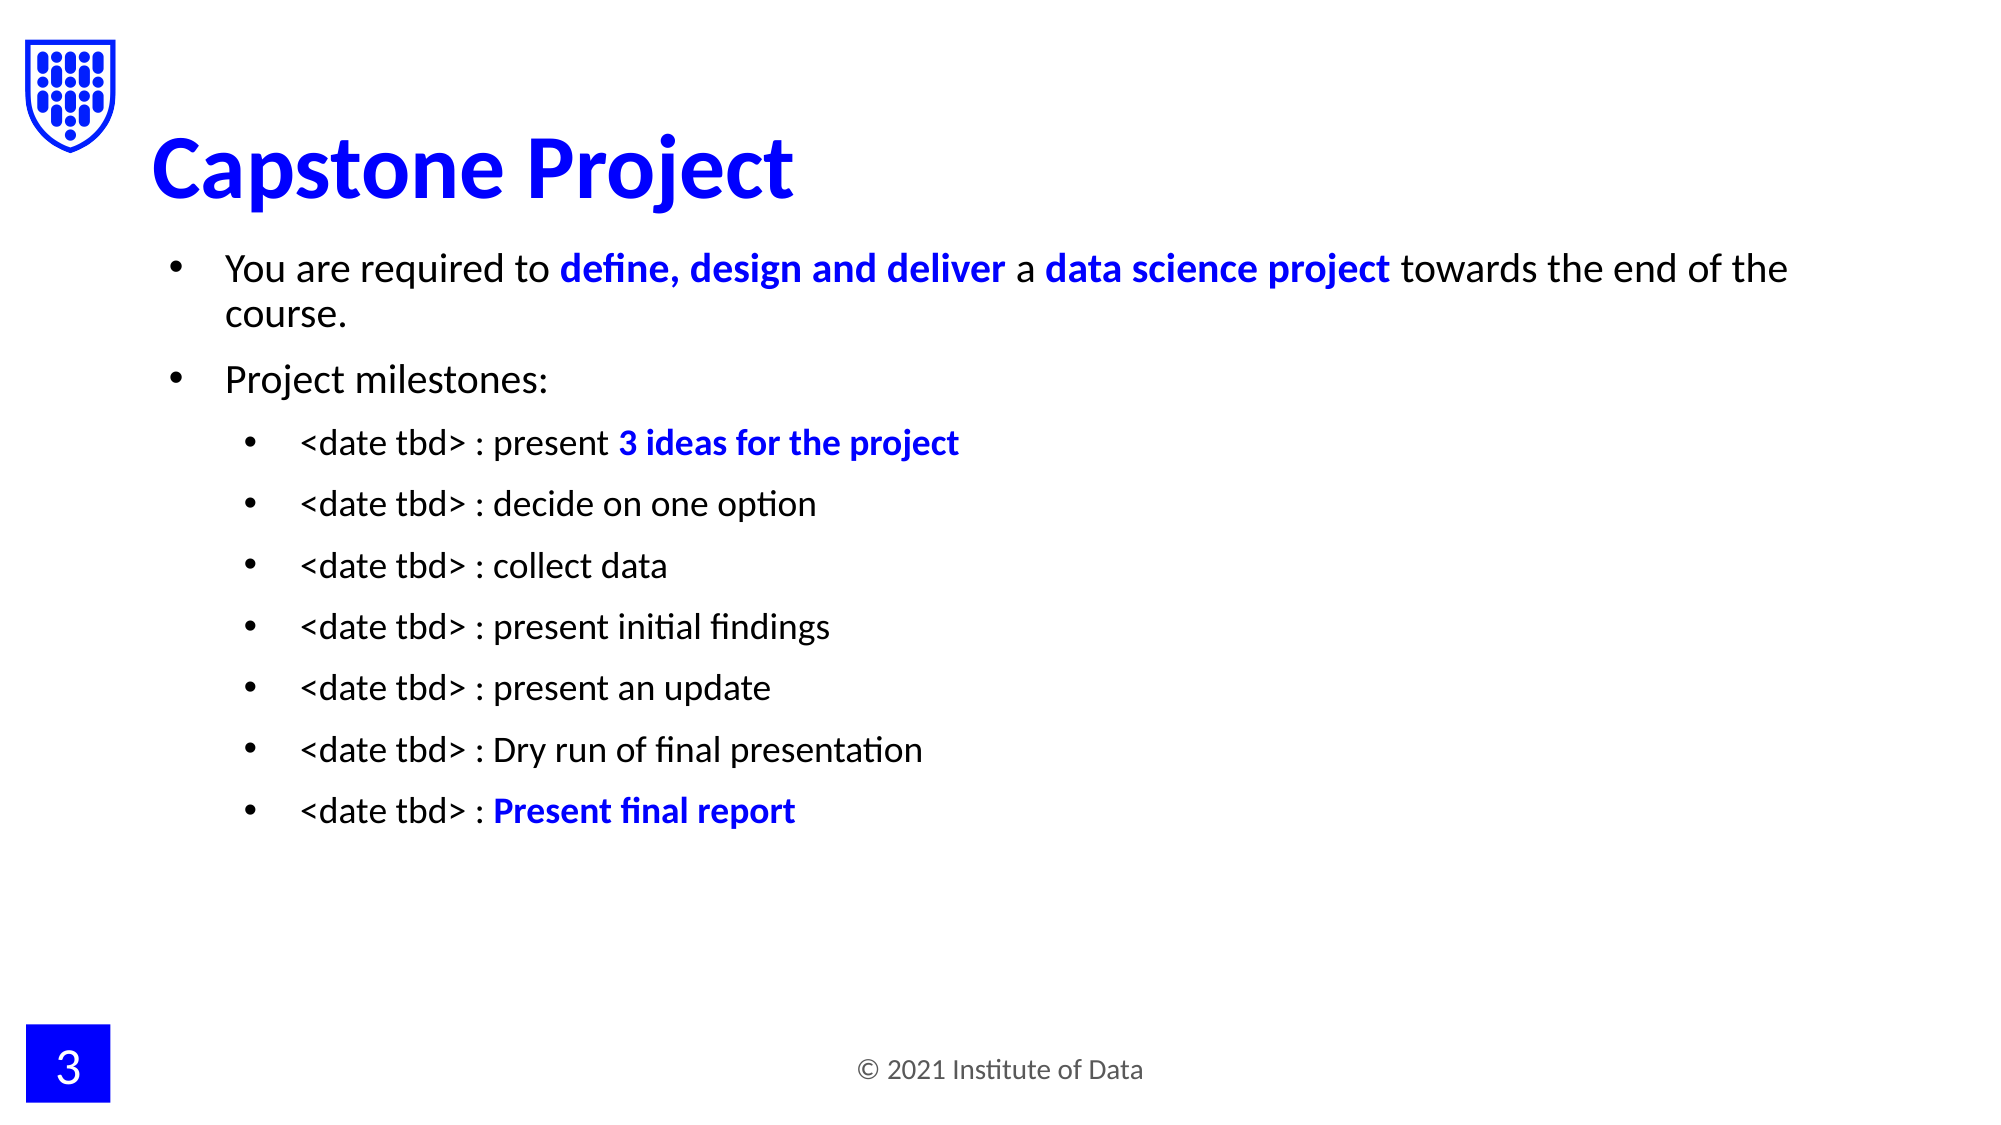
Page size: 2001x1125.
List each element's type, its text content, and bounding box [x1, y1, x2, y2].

picture [0, 25, 141, 167]
list You are required to define, design and deliver a data science project towards the end of the course. Project milestones: <date tbd> : present 3 ideas for the project <date tbd> : decide on one option <date tbd> : collect data <date tbd> : present initial findings <date tbd> : present an update <date tbd> : Dry run of final presentation <date tbd> : Present final report [135, 239, 1861, 1014]
title Capstone Project [137, 59, 1863, 278]
